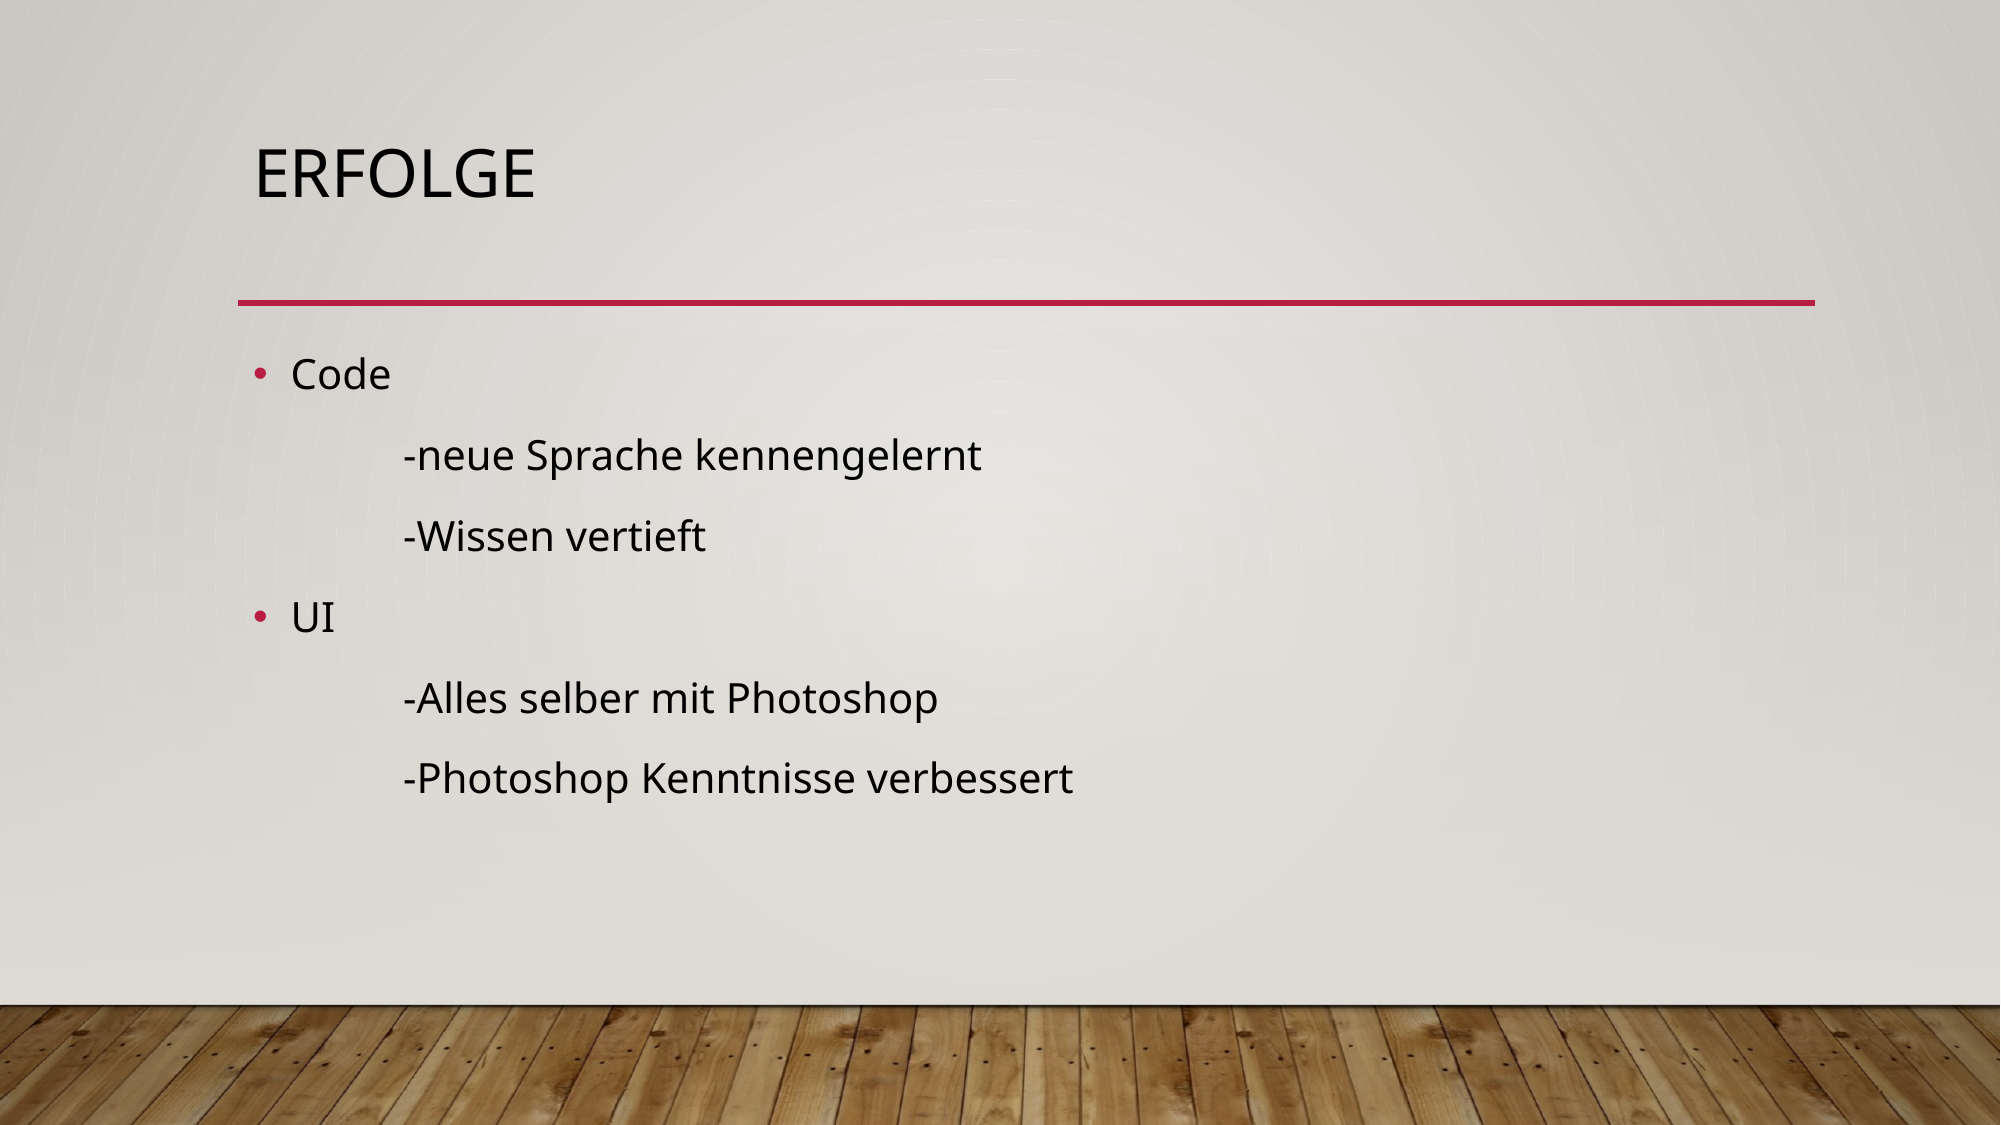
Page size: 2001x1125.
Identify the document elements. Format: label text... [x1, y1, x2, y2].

picture [0, 1005, 2000, 1125]
list Code -neue Sprache kennengelernt -Wissen vertieft UI -Alles selber mit Photoshop -Photoshop Kenntnisse verbessert [238, 330, 1814, 897]
title Erfolge [238, 131, 1814, 305]
